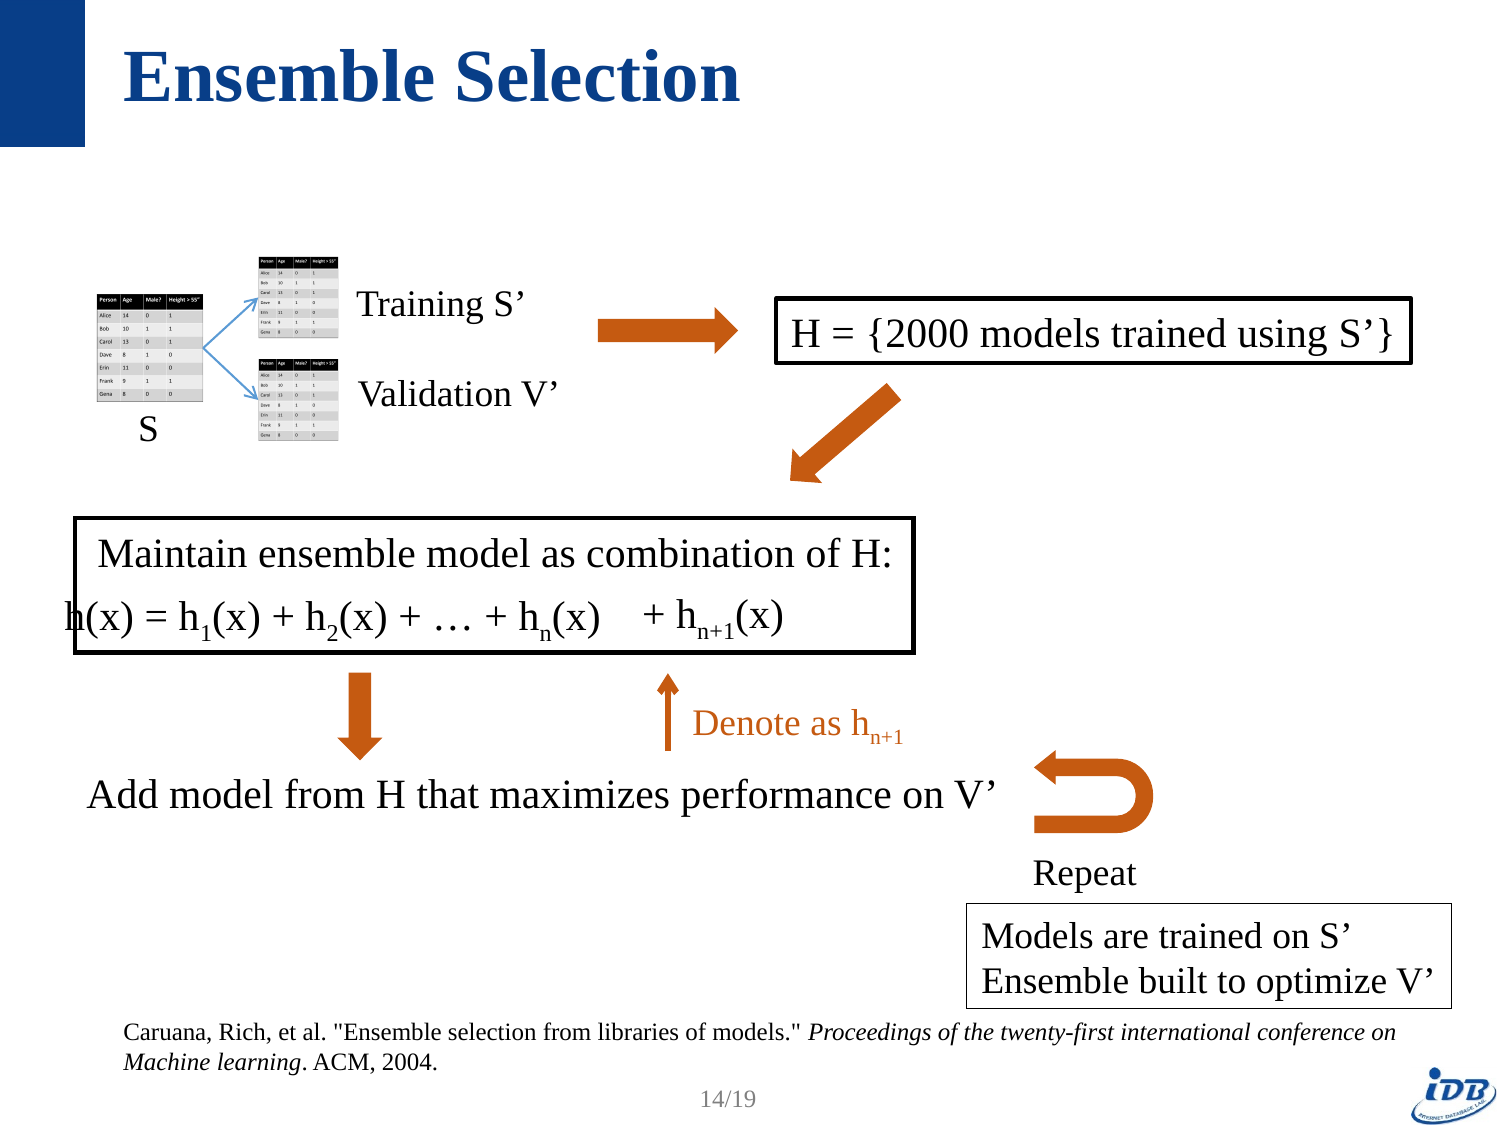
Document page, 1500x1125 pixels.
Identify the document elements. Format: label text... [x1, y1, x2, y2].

text_box [1033, 750, 1154, 834]
text_box Repeat [1017, 840, 1152, 901]
picture [258, 359, 339, 441]
text_box h(x) = h1(x) + h2(x) + … + hn(x) [49, 581, 627, 654]
title Ensemble Selection [108, 15, 1379, 140]
picture [0, 0, 85, 147]
text_box Denote as hn+1 [677, 690, 920, 757]
text_box S [123, 403, 174, 457]
text_box Validation V’ [342, 361, 576, 422]
text_box [790, 382, 902, 484]
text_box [203, 347, 259, 401]
text_box Add model from H that maximizes performance on V’ [71, 759, 1022, 825]
text_box H = {2000 models trained using S’} [776, 298, 1412, 364]
text_box [337, 672, 383, 761]
picture [258, 256, 339, 339]
text_box [597, 307, 739, 354]
text_box Training S’ [341, 271, 542, 332]
text_box Models are trained on S’ Ensemble built to optimize V’ [966, 903, 1452, 1007]
picture [1411, 1067, 1497, 1125]
text_box Caruana, Rich, et al. "Ensemble selection from libraries of models." Proceedings of the twenty-first international conference on Machine learning. ACM, 2004. [108, 1007, 1471, 1083]
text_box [203, 297, 259, 347]
picture [95, 293, 204, 403]
text_box [74, 517, 914, 653]
